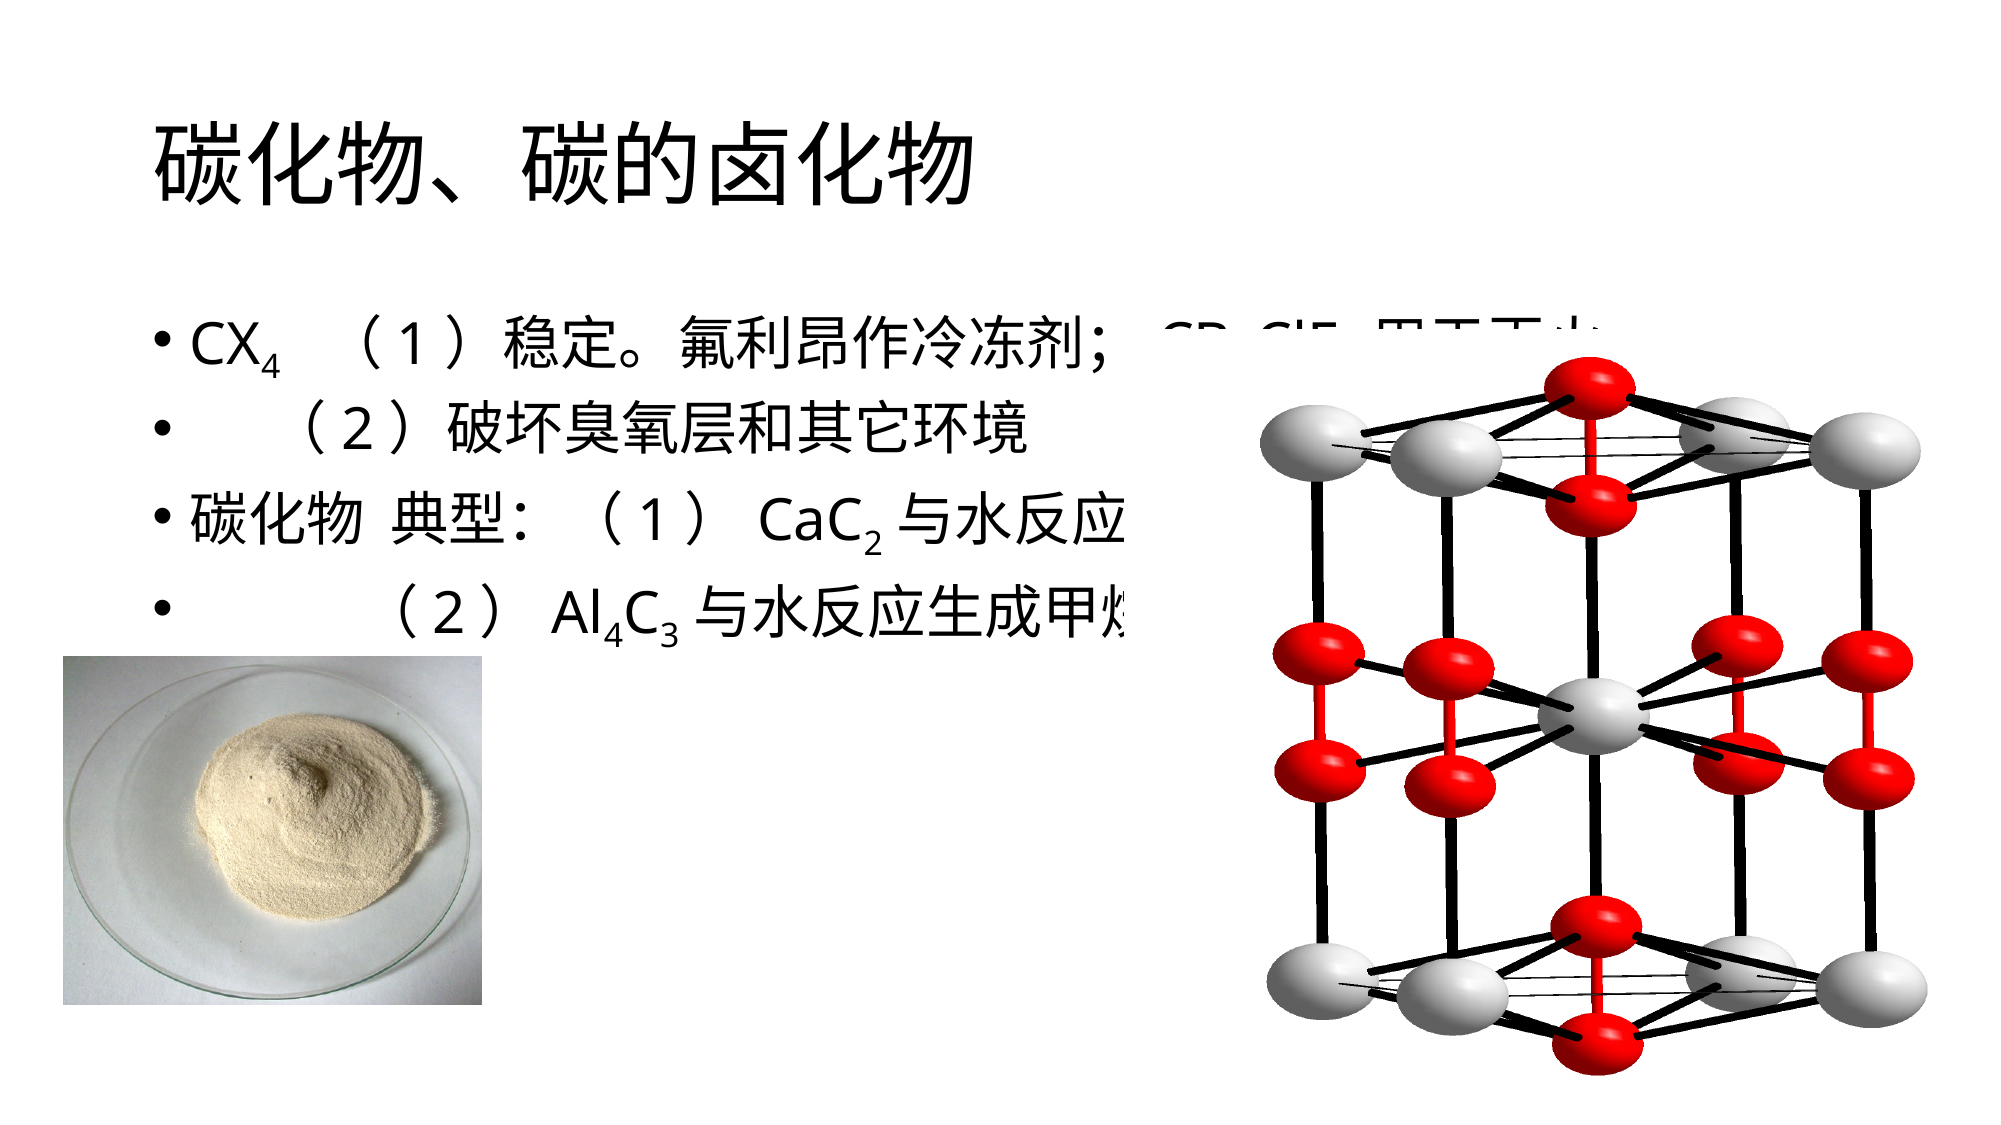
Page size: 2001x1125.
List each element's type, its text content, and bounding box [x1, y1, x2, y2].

title 碳化物、碳的卤化物 [137, 59, 1863, 278]
picture [1124, 329, 2000, 1102]
list CX4 （1）稳定。氟利昂作冷冻剂；CBrClF2用于灭火。 （2）破坏臭氧层和其它环境 碳化物 典型：（1）CaC2与水反应生成乙烯 （2）Al4C3与水反应生成甲烷 [137, 299, 1863, 1014]
picture [63, 656, 482, 1005]
